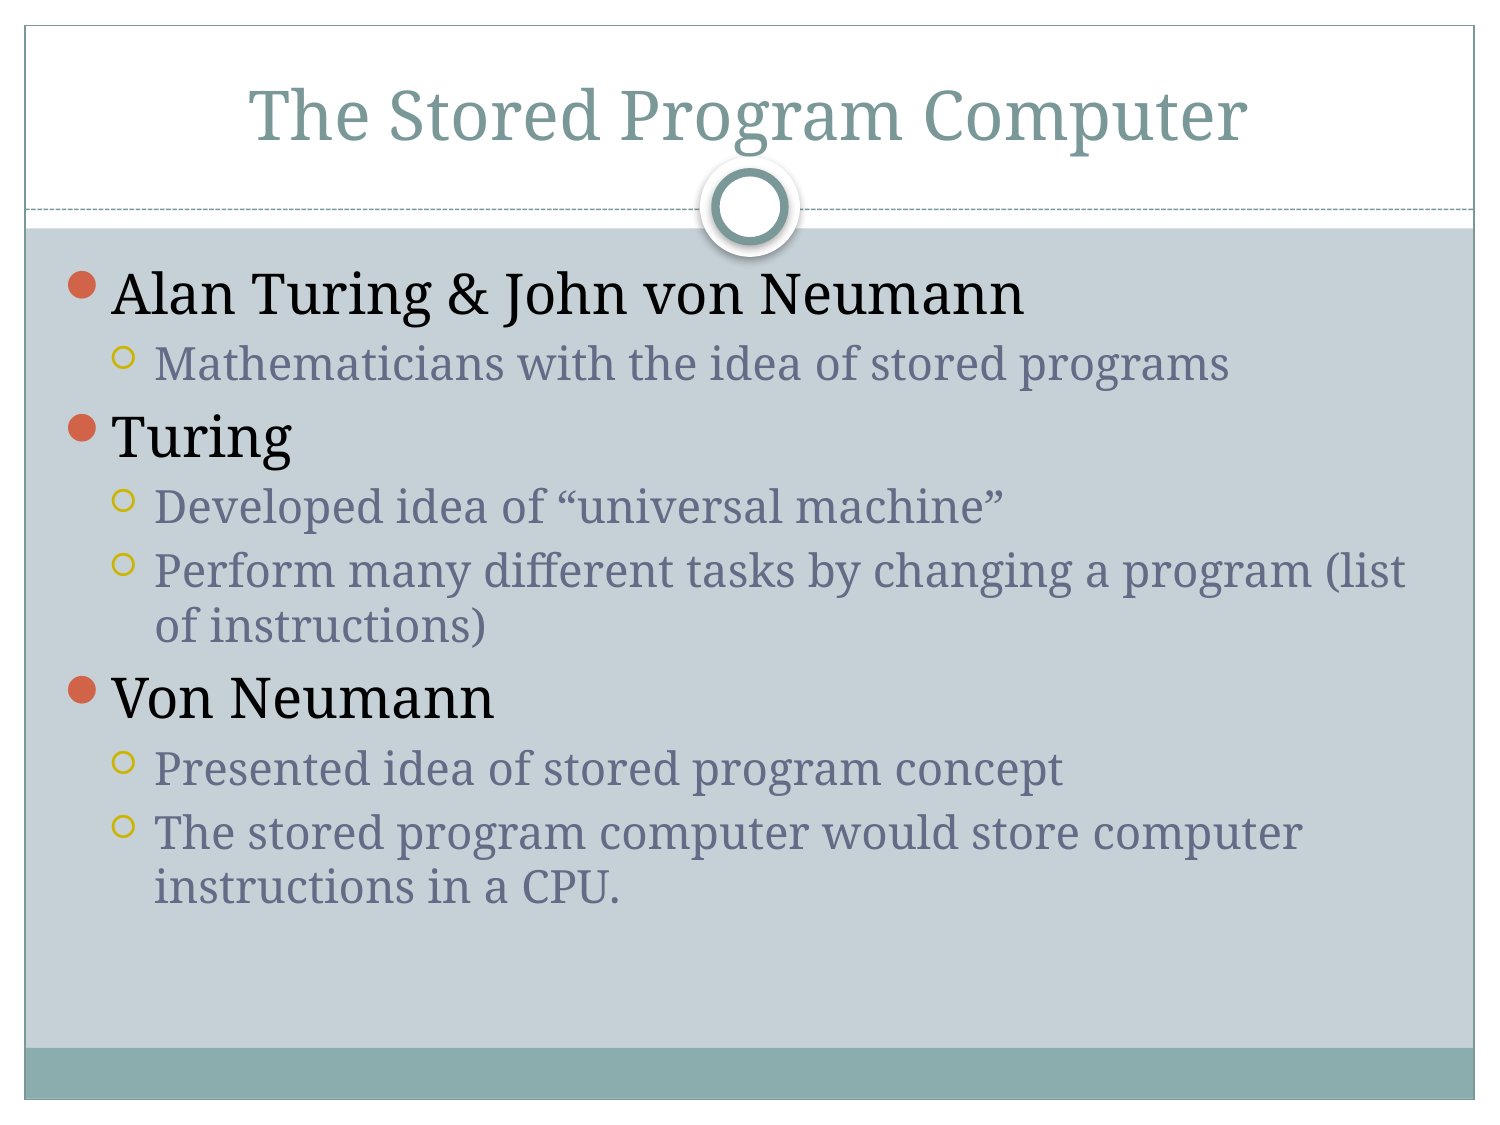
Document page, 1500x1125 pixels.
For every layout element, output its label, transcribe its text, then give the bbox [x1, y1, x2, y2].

list Alan Turing & John von Neumann Mathematicians with the idea of stored programs Turing Developed idea of “universal machine” Perform many different tasks by changing a program (list of instructions) Von Neumann Presented idea of stored program concept The stored program computer would store computer instructions in a CPU. [49, 250, 1445, 1001]
title The Stored Program Computer [49, 37, 1450, 162]
